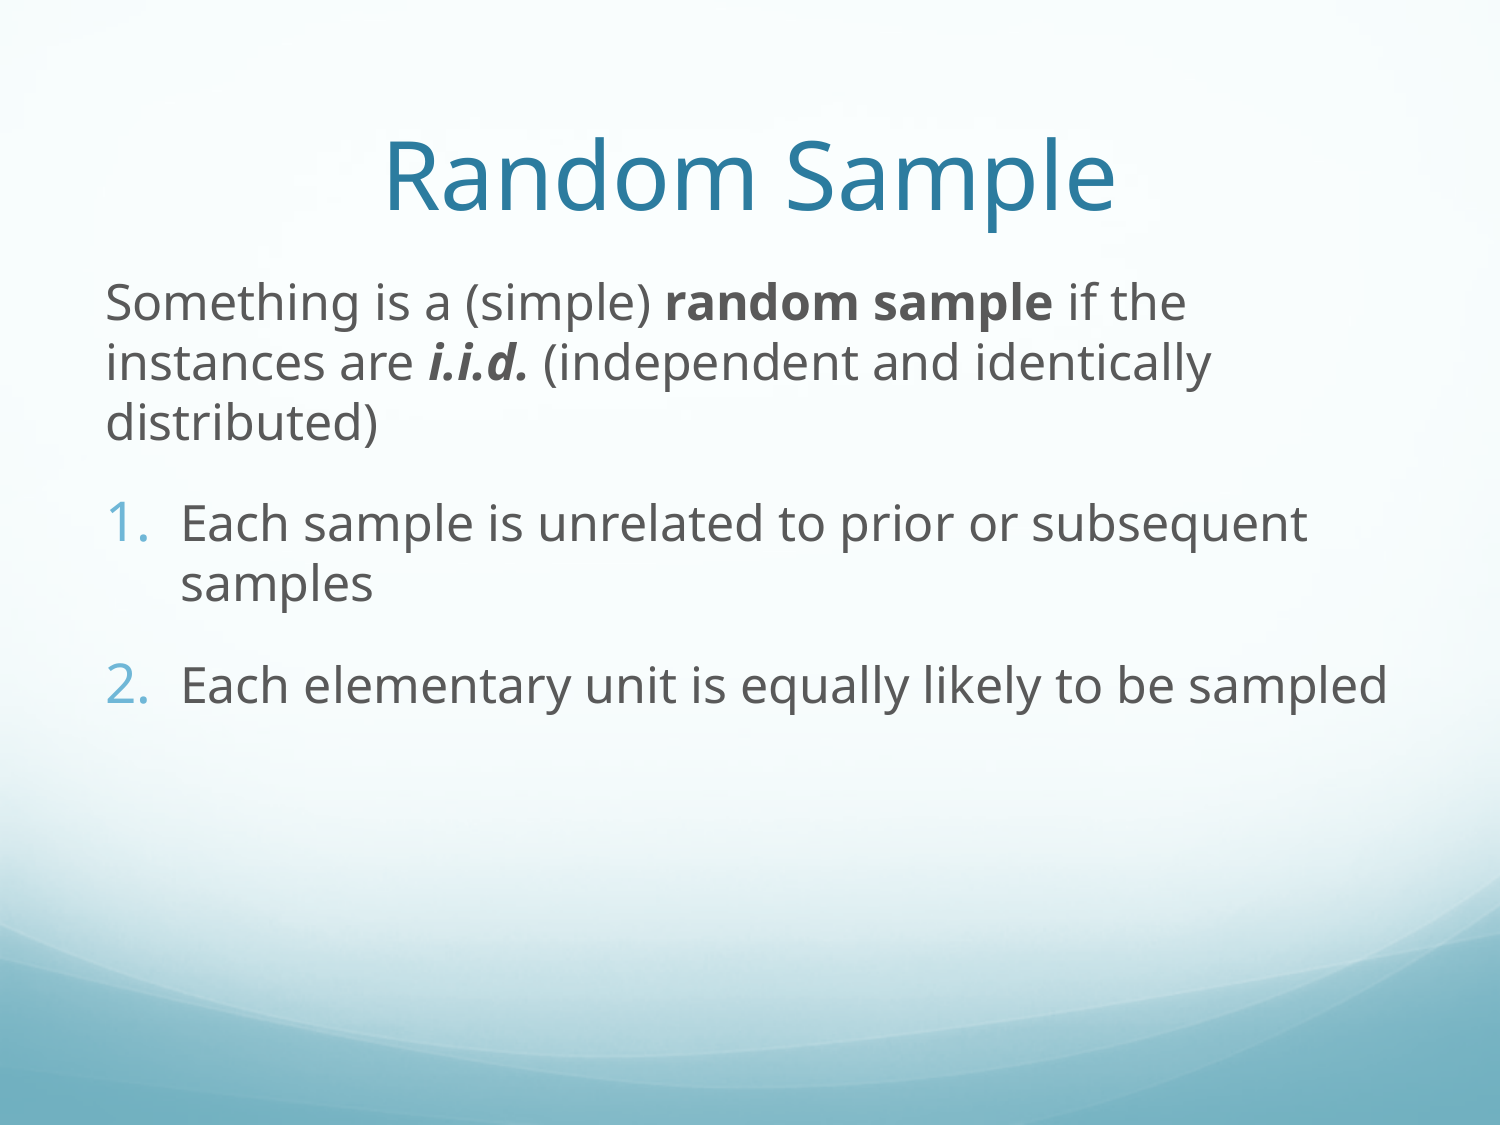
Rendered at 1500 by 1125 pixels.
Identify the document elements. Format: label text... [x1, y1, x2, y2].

title Random Sample [90, 17, 1410, 237]
list Something is a (simple) random sample if the instances are i.i.d. (independent and identically distributed) Each sample is unrelated to prior or subsequent samples Each elementary unit is equally likely to be sampled [90, 262, 1410, 975]
